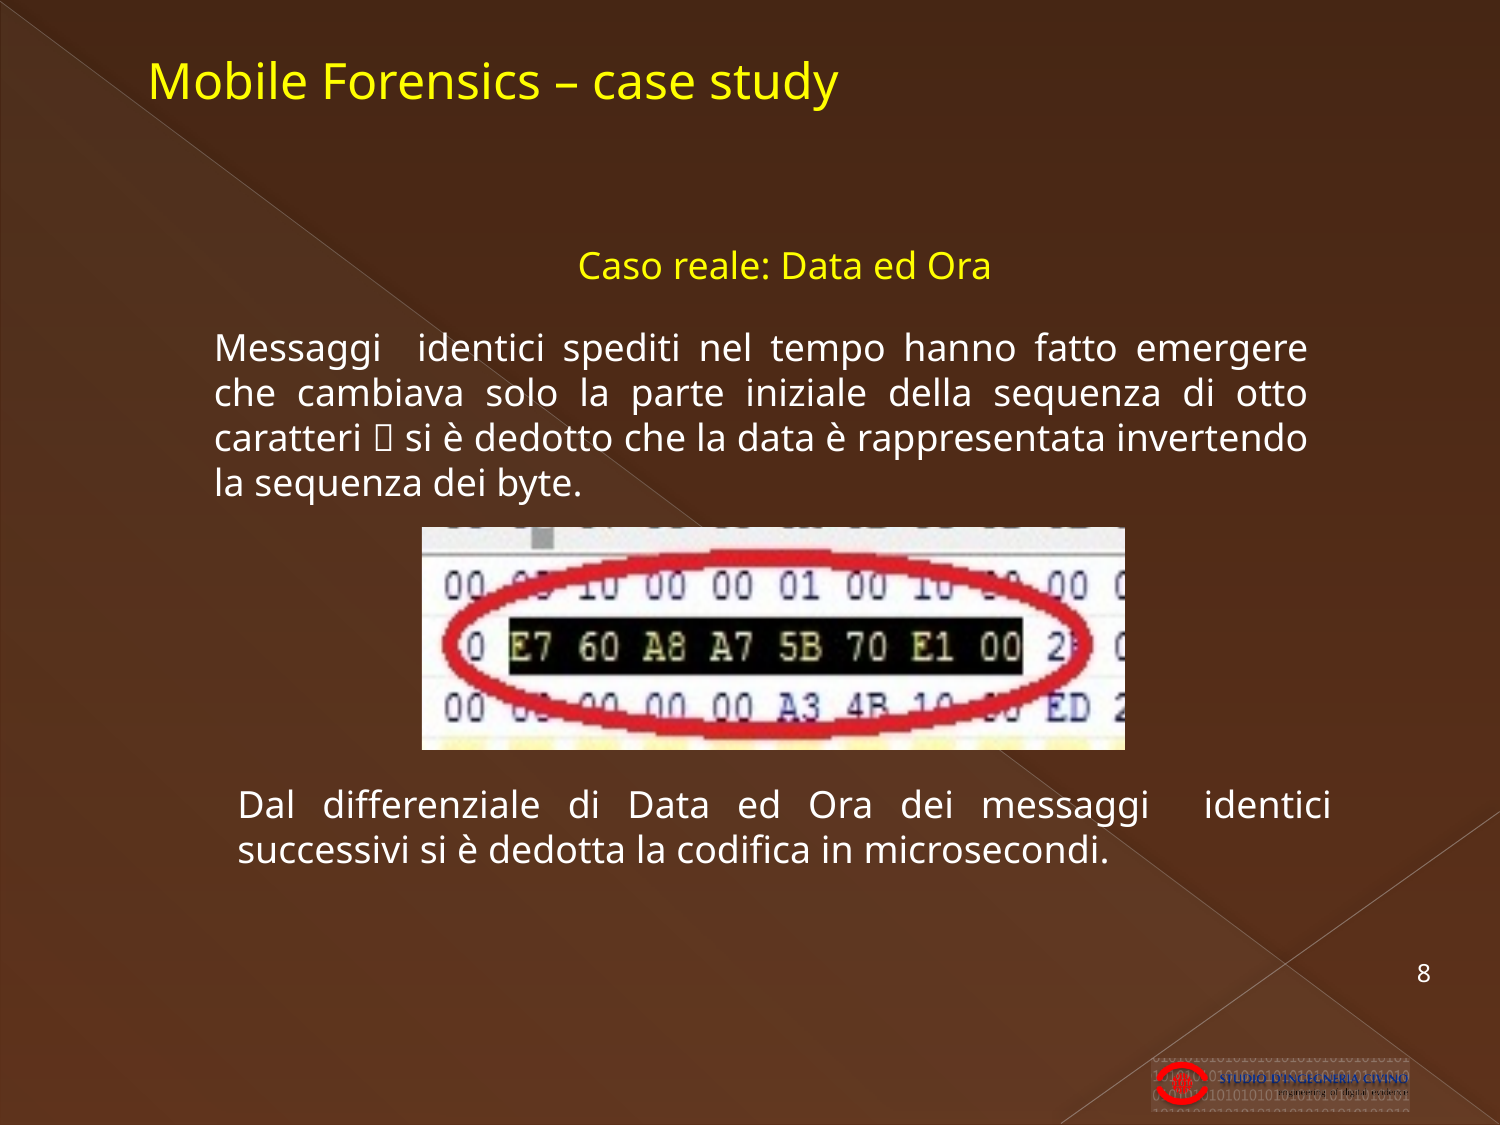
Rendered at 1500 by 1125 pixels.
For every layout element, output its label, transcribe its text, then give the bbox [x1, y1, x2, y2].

text_box Messaggi identici spediti nel tempo hanno fatto emergere che cambiava solo la parte iniziale della sequenza di otto caratteri  si è dedotto che la data è rappresentata invertendo la sequenza dei byte. [199, 316, 1325, 512]
picture [1151, 1058, 1410, 1112]
text_box Mobile Forensics – case study [4, 3, 904, 157]
picture [421, 527, 1126, 750]
text_box Dal differenziale di Data ed Ora dei messaggi identici successivi si è dedotta la codifica in microsecondi. [222, 773, 1348, 879]
text_box Caso reale: Data ed Ora [105, 234, 1465, 295]
slide_number 8 [1382, 949, 1466, 999]
